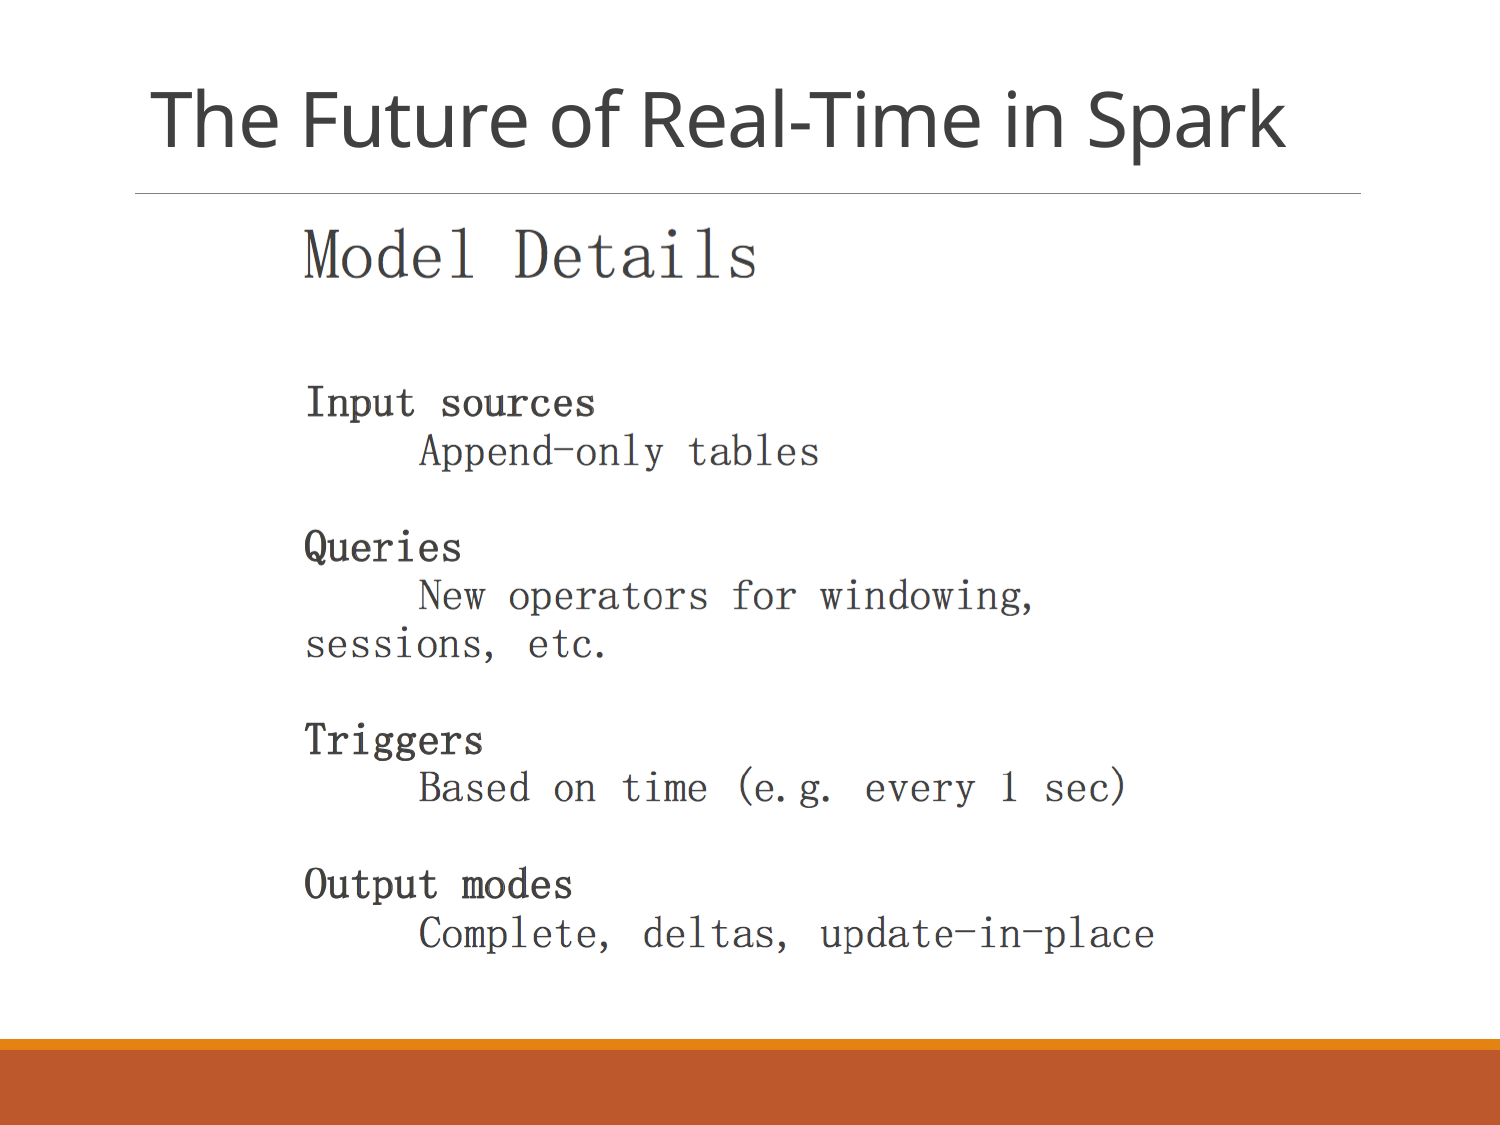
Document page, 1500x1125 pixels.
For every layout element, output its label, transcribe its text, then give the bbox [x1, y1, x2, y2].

title The Future of Real-Time in Spark [135, 32, 1373, 171]
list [284, 208, 1223, 964]
